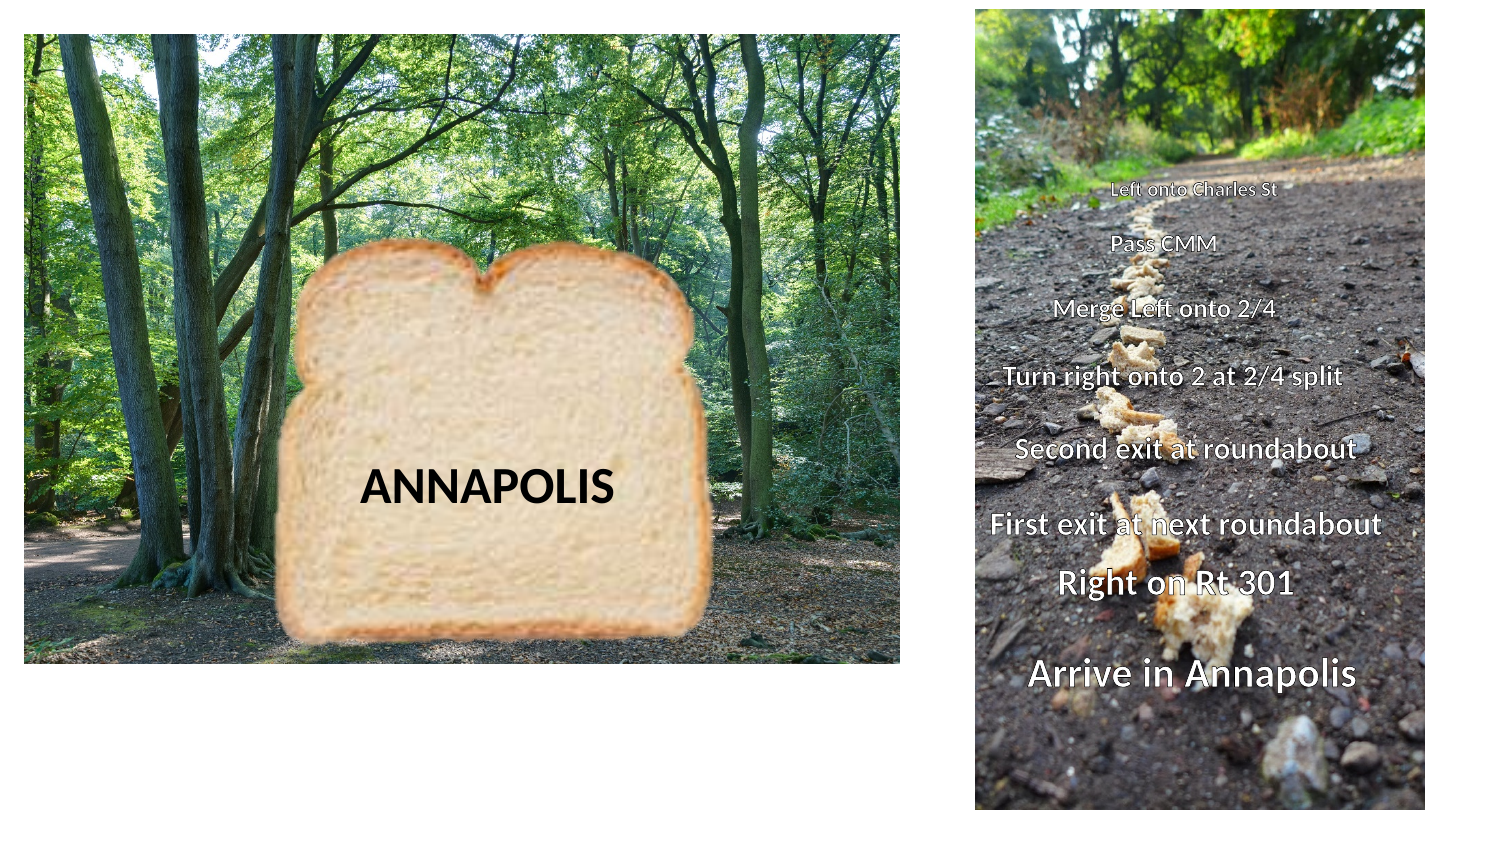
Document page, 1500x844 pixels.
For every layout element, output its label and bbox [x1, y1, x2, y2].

picture [974, 9, 1426, 810]
text_box [24, 34, 900, 682]
